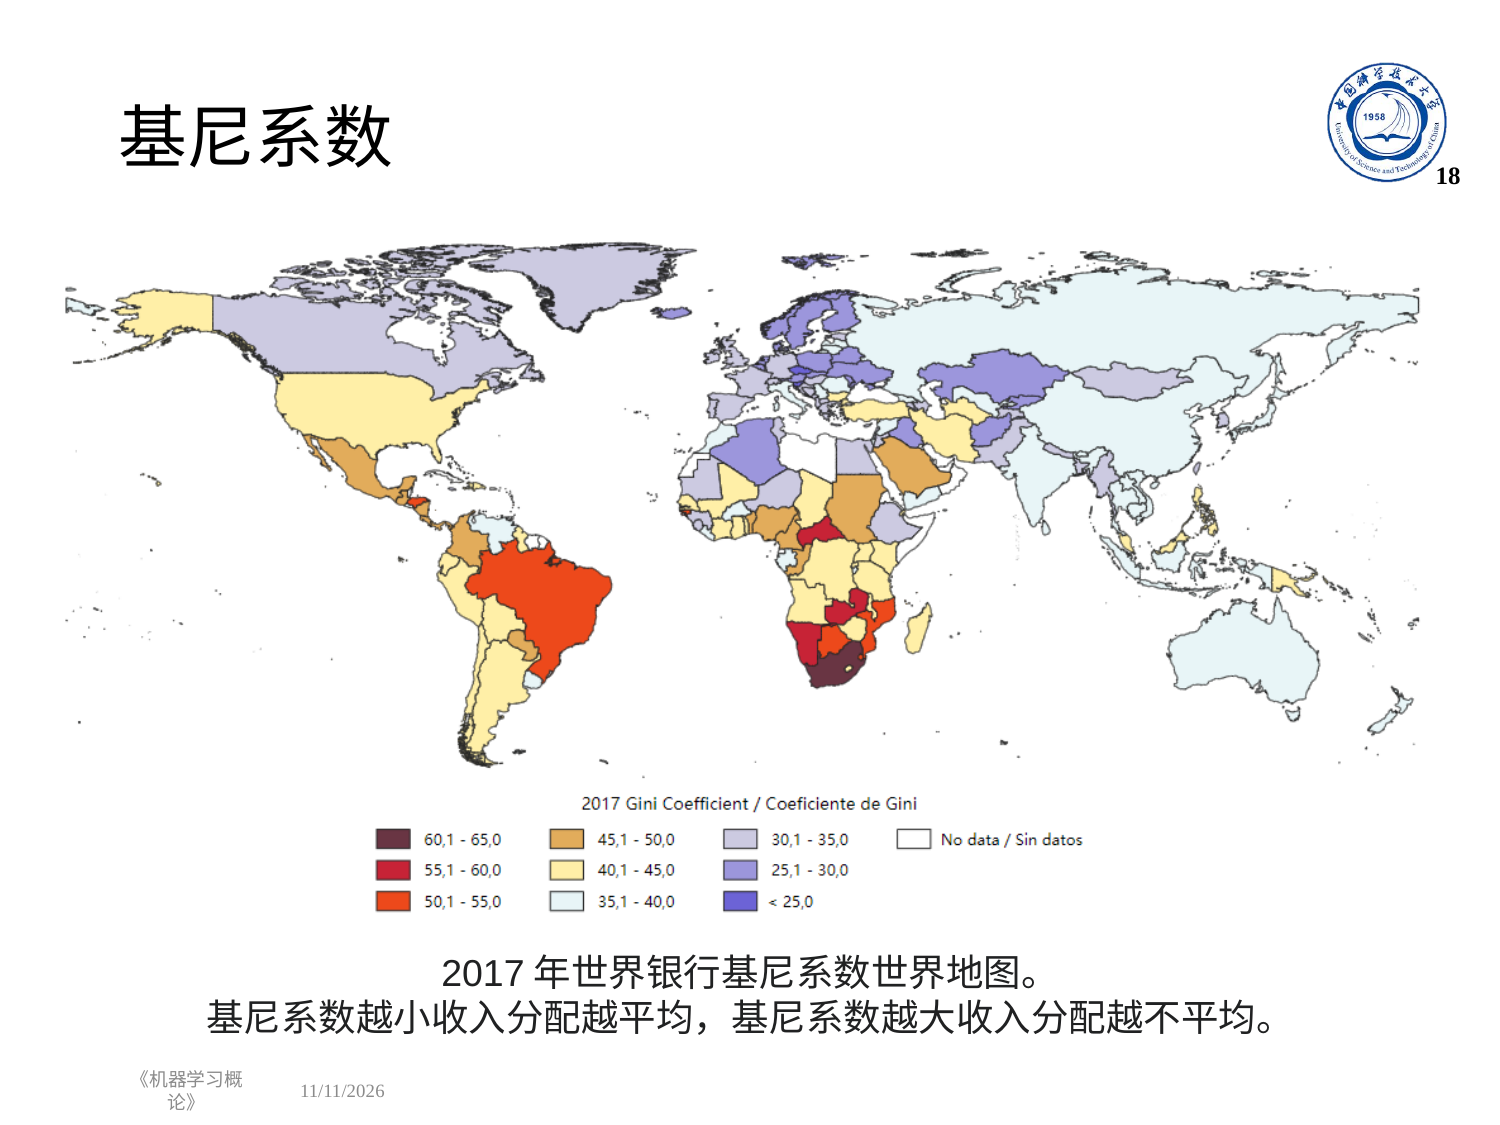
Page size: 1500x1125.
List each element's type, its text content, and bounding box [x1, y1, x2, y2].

picture [58, 202, 1442, 920]
text_box 2017年世界银行基尼系数世界地图。 基尼系数越小收入分配越平均，基尼系数越大收入分配越不平均。 [58, 941, 1442, 1046]
footer 《机器学习概论》 [104, 1068, 270, 1113]
picture [1397, 59, 1450, 144]
slide_number 18 [1372, 144, 1476, 205]
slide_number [285, 1068, 422, 1113]
title 基尼系数 [103, 59, 1397, 202]
